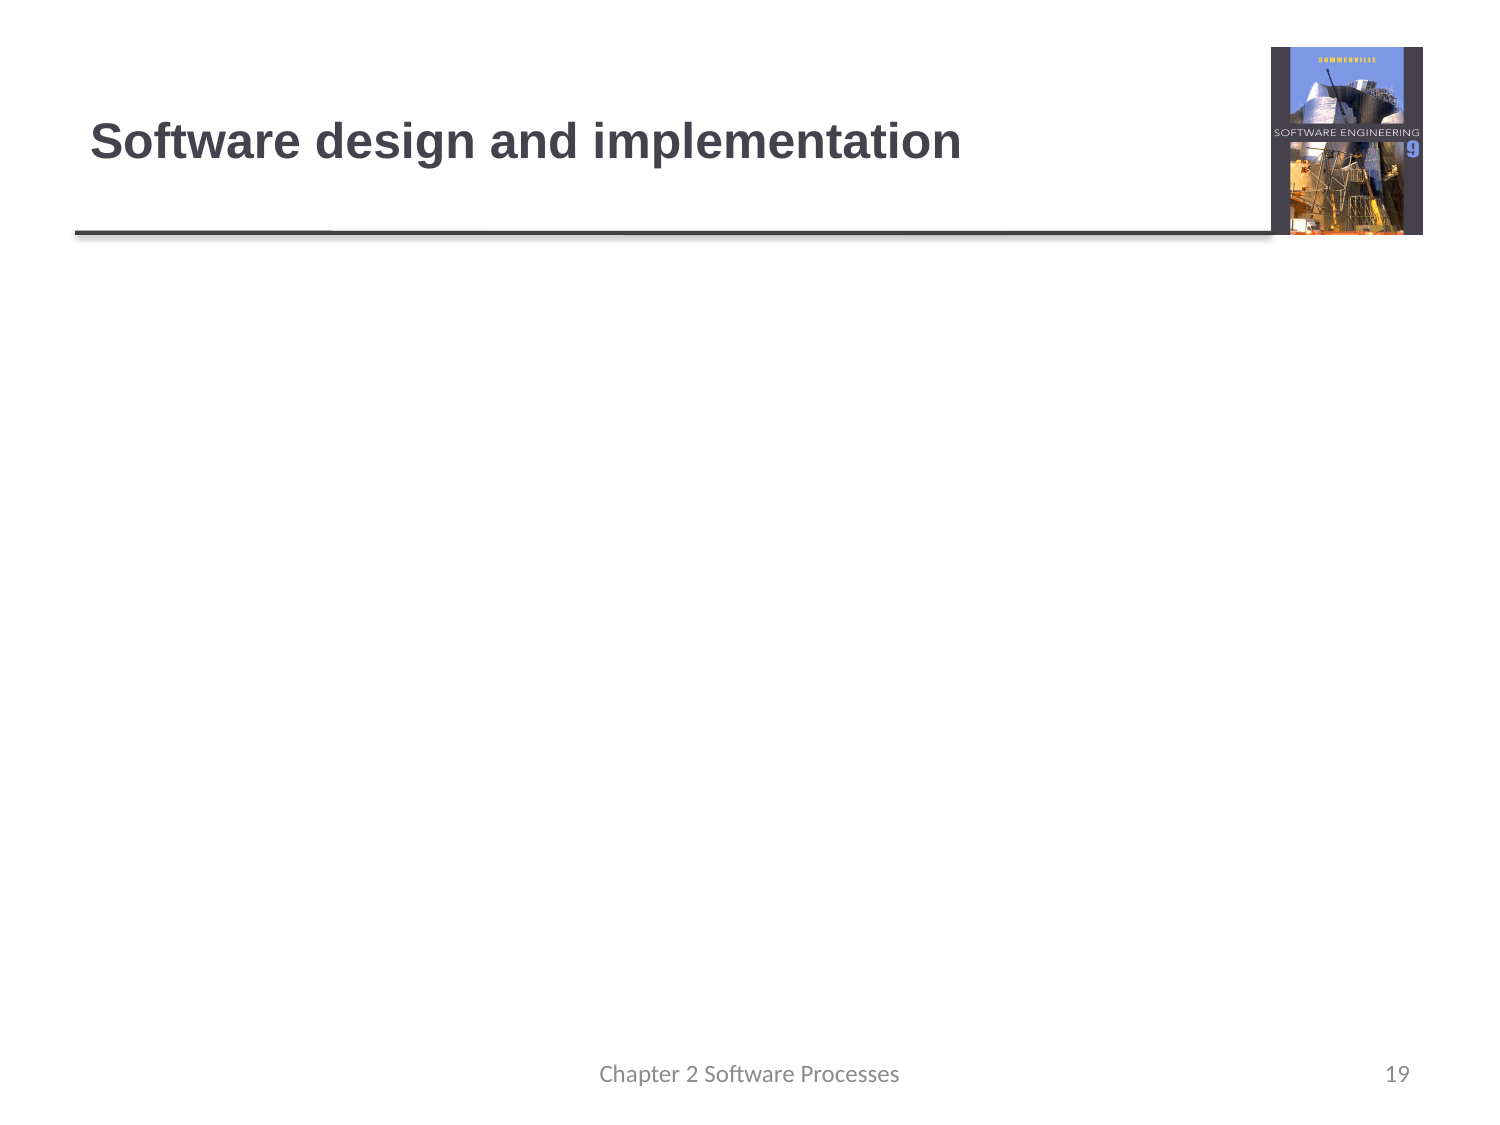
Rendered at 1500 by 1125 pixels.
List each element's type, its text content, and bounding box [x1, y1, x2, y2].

slide_number 19 [1074, 1042, 1425, 1103]
title Software design and implementation [74, 44, 1272, 233]
picture [1272, 47, 1423, 235]
footer Chapter 2 Software Processes [512, 1042, 988, 1103]
